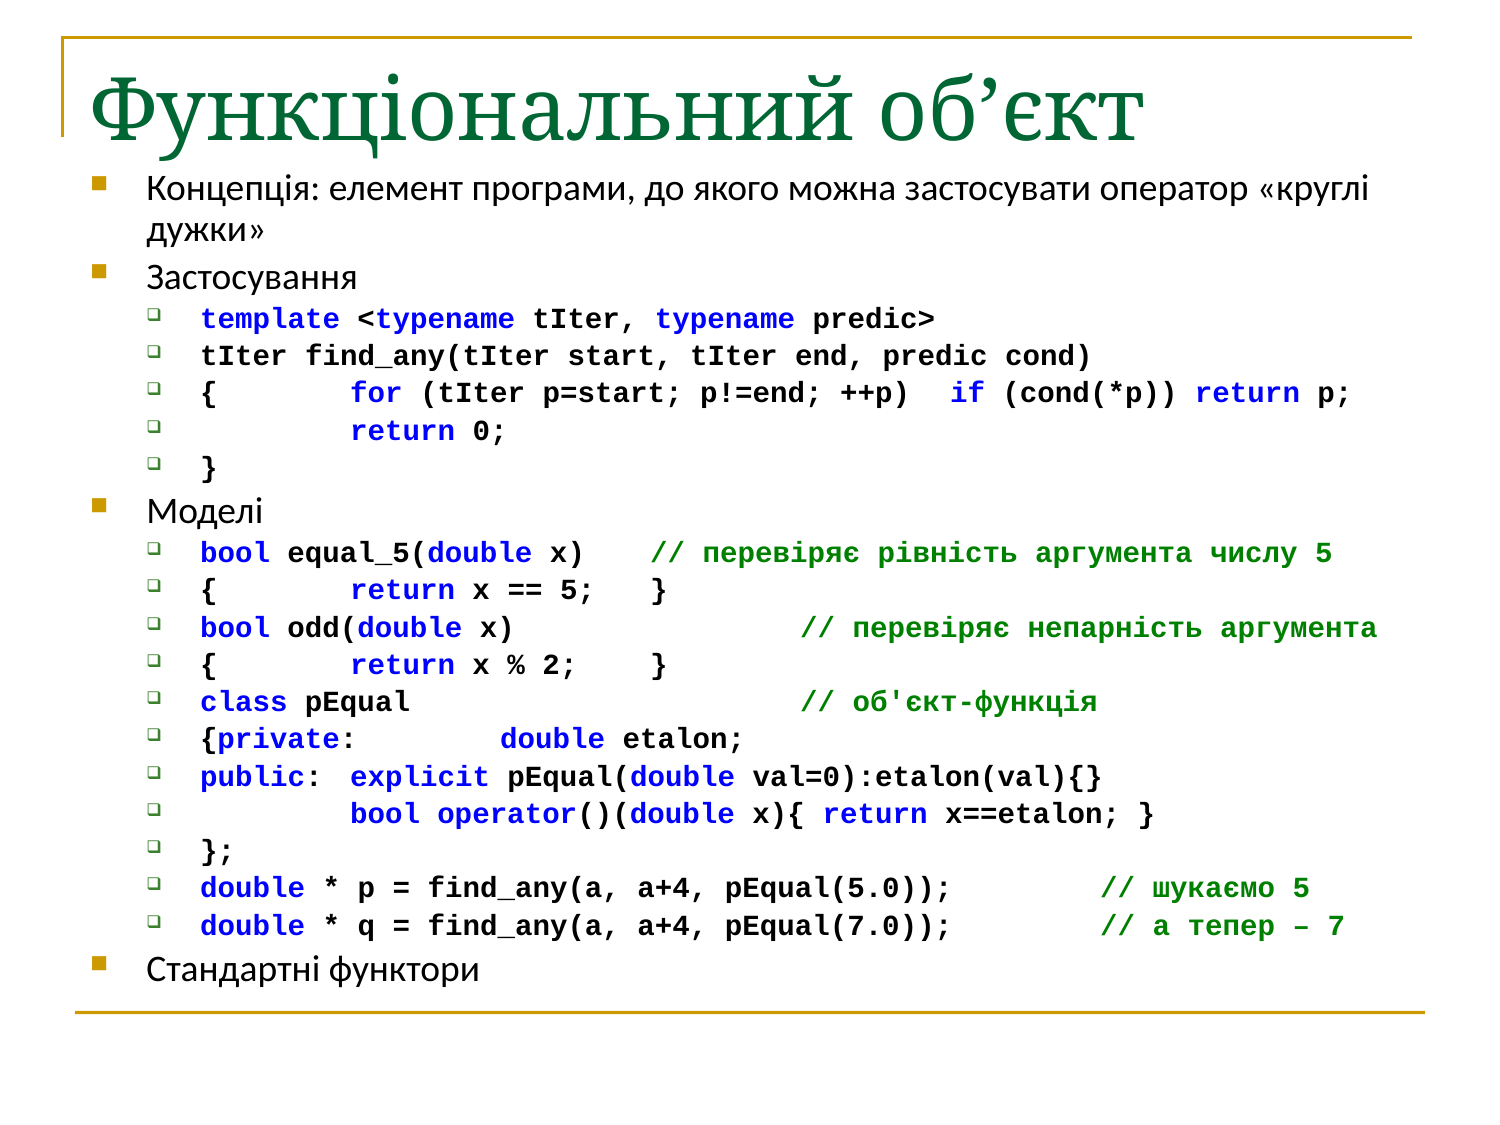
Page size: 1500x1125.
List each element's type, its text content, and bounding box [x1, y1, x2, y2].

title Функціональний об’єкт [75, 45, 1425, 160]
list Концепція: елемент програми, до якого можна застосувати оператор «круглі дужки» Застосування template <typename tIter, typename predic> tIter find_any(tIter start, tIter end, predic cond) { for (tIter p=start; p!=end; ++p) if (cond(*p)) return p; return 0; } Моделі bool equal_5(double x) // перевіряє рівність аргумента числу 5 { return x == 5; } bool odd(double x) // перевіряє непарність аргумента { return x % 2; } class pEqual // об'єкт-функція {private: double etalon; public: explicit pEqual(double val=0):etalon(val){} bool operator()(double x){ return x==etalon; } }; double * p = find_any(a, a+4, pEqual(5.0)); // шукаємо 5 double * q = find_any(a, a+4, pEqual(7.0)); // а тепер – 7 Стандартні функтори [75, 160, 1425, 1047]
